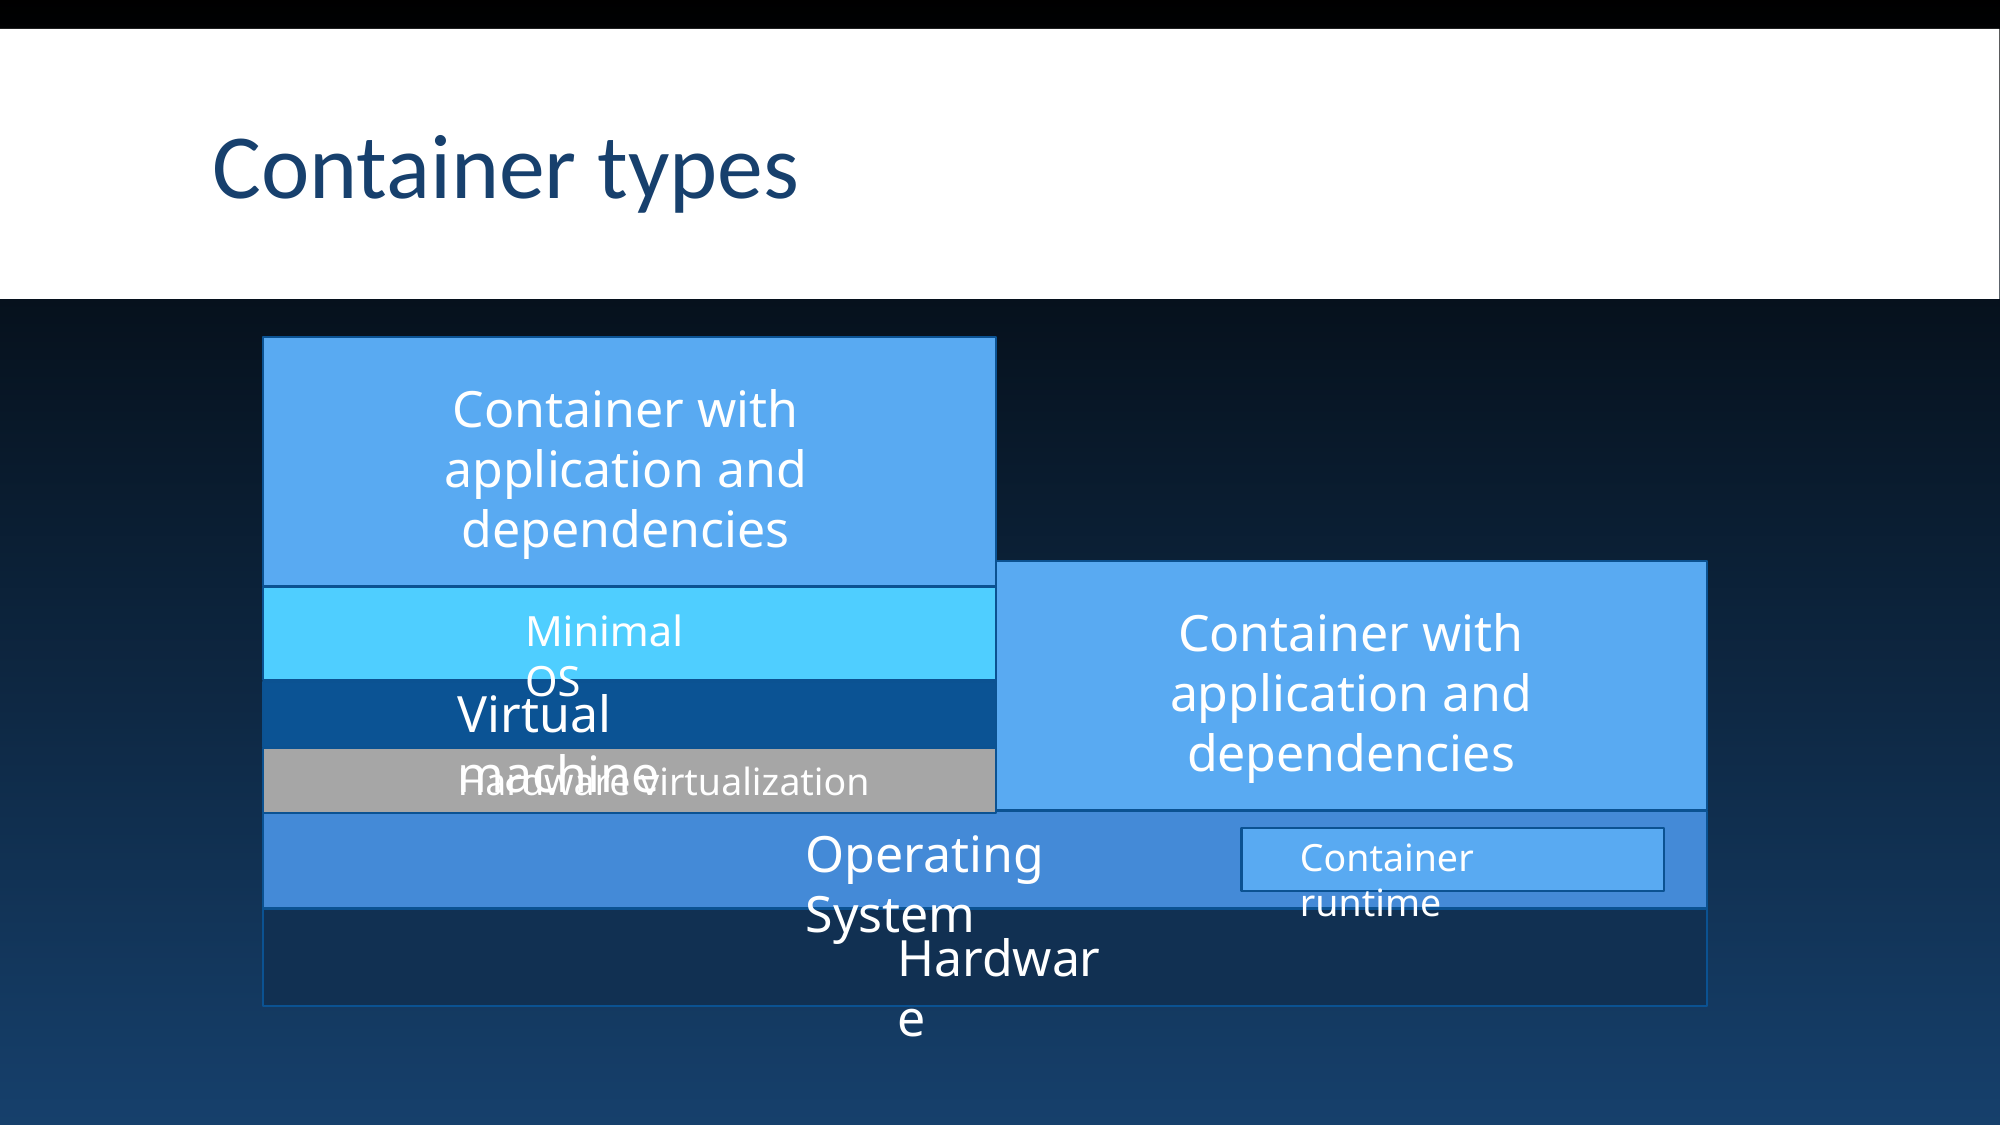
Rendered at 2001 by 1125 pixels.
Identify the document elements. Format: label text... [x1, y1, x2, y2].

text_box Virtual machine [442, 681, 812, 811]
text_box [262, 748, 997, 814]
title Container types [197, 46, 1803, 295]
text_box [262, 910, 882, 1007]
text_box Operating System [791, 814, 1209, 950]
text_box Hardware [882, 950, 1117, 1055]
text_box Minimal OS [510, 597, 749, 712]
text_box [1240, 827, 1285, 892]
text_box [995, 560, 1708, 811]
text_box [262, 336, 997, 587]
text_box Container runtime [1285, 826, 1621, 932]
text_box [262, 814, 791, 910]
text_box [262, 681, 442, 748]
text_box [262, 587, 995, 681]
text_box [1117, 910, 1708, 1007]
text_box [997, 811, 1708, 910]
text_box Container with application and dependencies [373, 369, 879, 565]
text_box Container with application and dependencies [1105, 593, 1597, 789]
text_box Hardware virtualization [812, 750, 987, 810]
text_box [812, 681, 995, 748]
text_box [1621, 827, 1665, 892]
